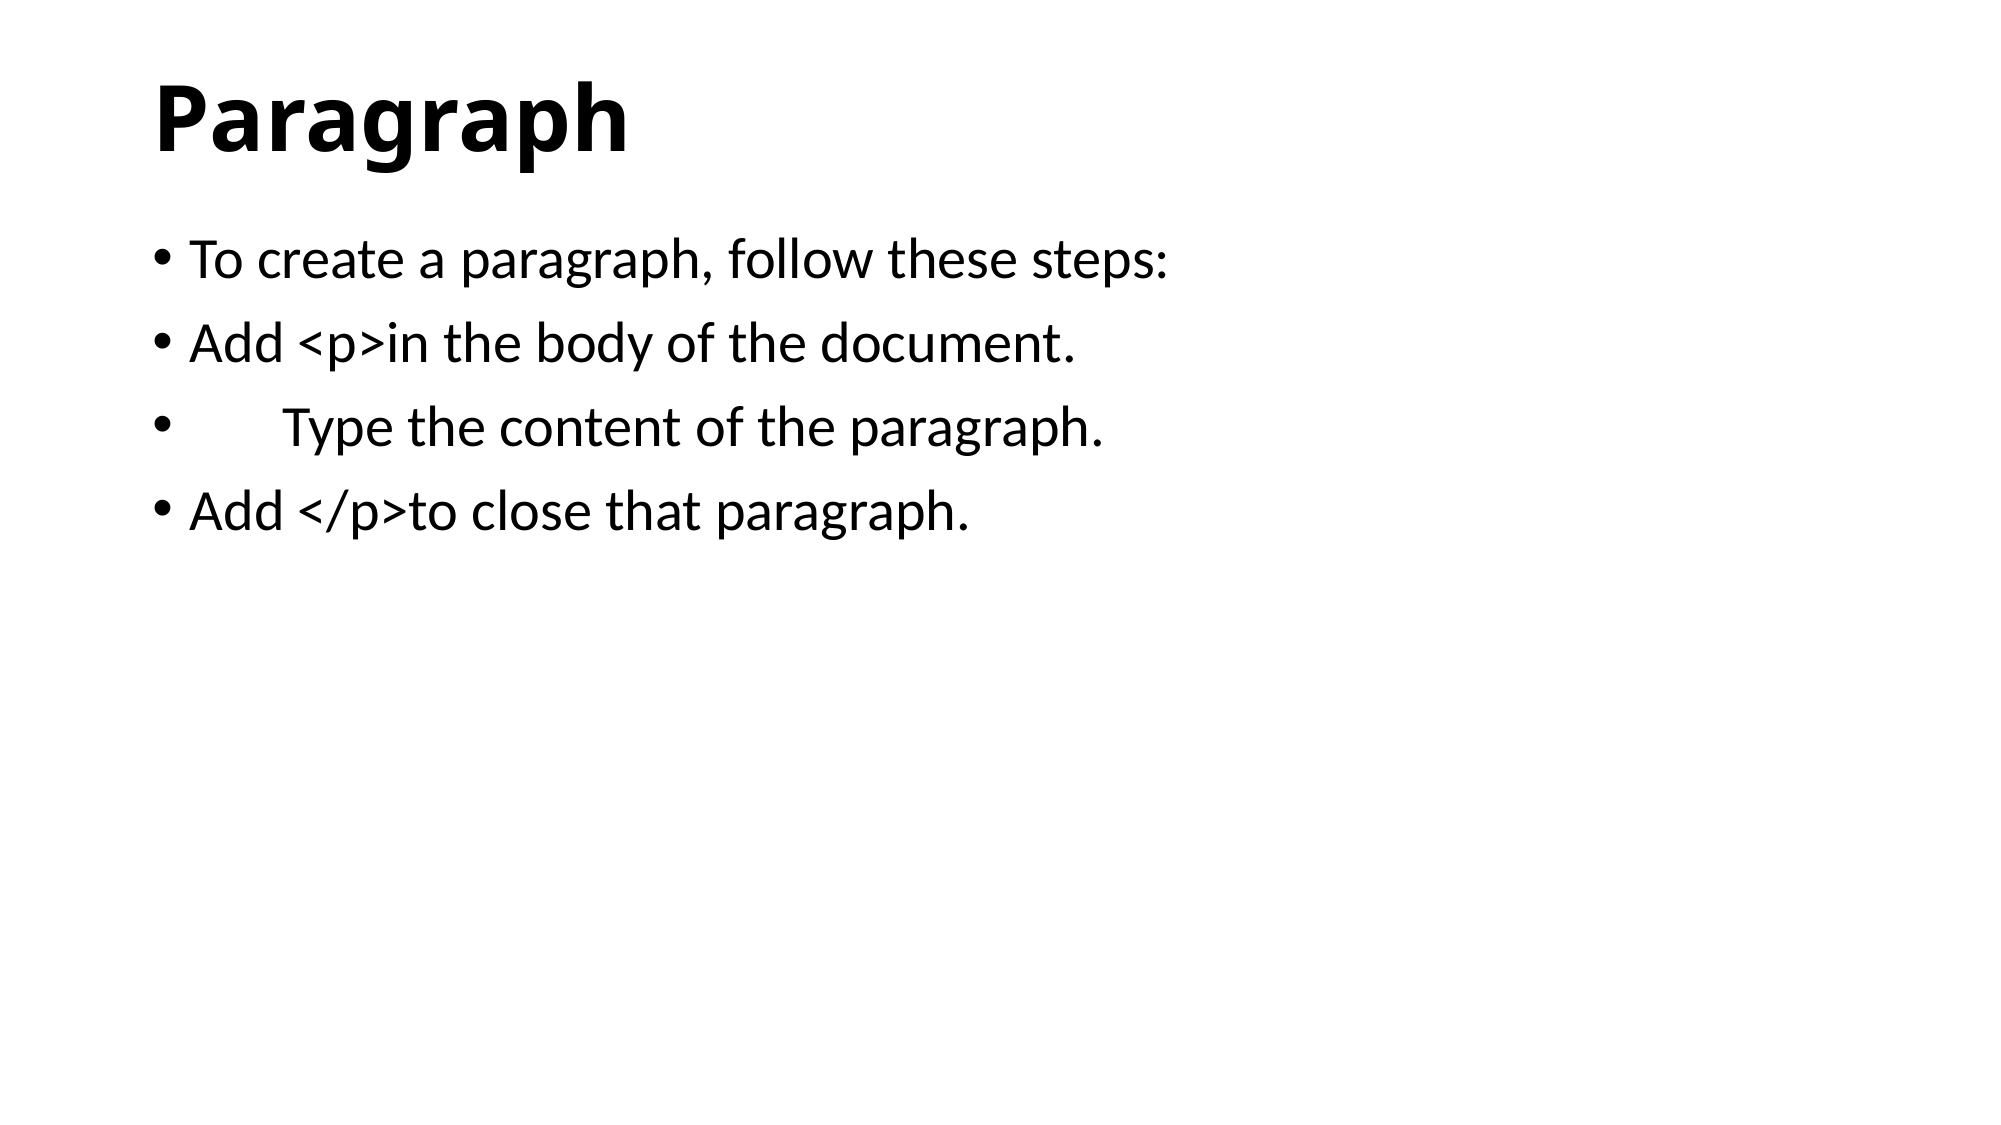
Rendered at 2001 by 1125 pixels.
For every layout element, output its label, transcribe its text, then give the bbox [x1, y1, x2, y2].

title Paragraph [137, 59, 1863, 184]
list To create a paragraph, follow these steps: Add <p>in the body of the document. Type the content of the paragraph. Add </p>to close that paragraph. [137, 220, 1863, 935]
